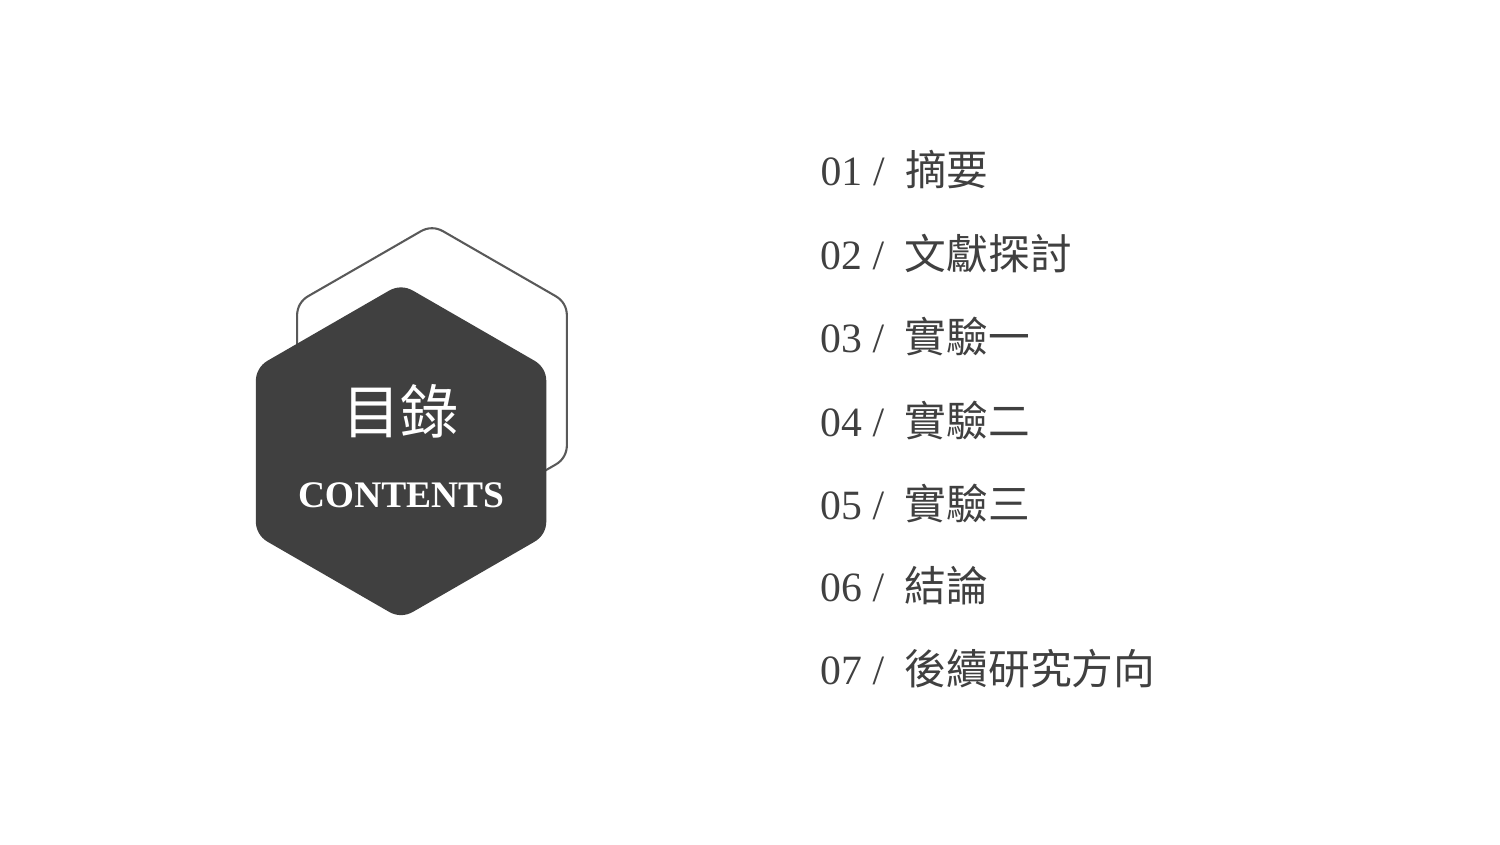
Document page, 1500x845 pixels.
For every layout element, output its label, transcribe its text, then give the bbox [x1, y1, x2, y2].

text_box 07 / 後續研究方向 [808, 637, 1298, 699]
text_box 03 / 實驗一 [808, 305, 1298, 367]
text_box 06 / 結論 [808, 554, 1298, 616]
text_box 05 / 實驗三 [808, 471, 1298, 534]
text_box 02 / 文獻探討 [808, 222, 1298, 284]
text_box 01 / 摘要 [809, 138, 1298, 200]
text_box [255, 227, 567, 617]
text_box 04 / 實驗二 [808, 388, 1298, 451]
